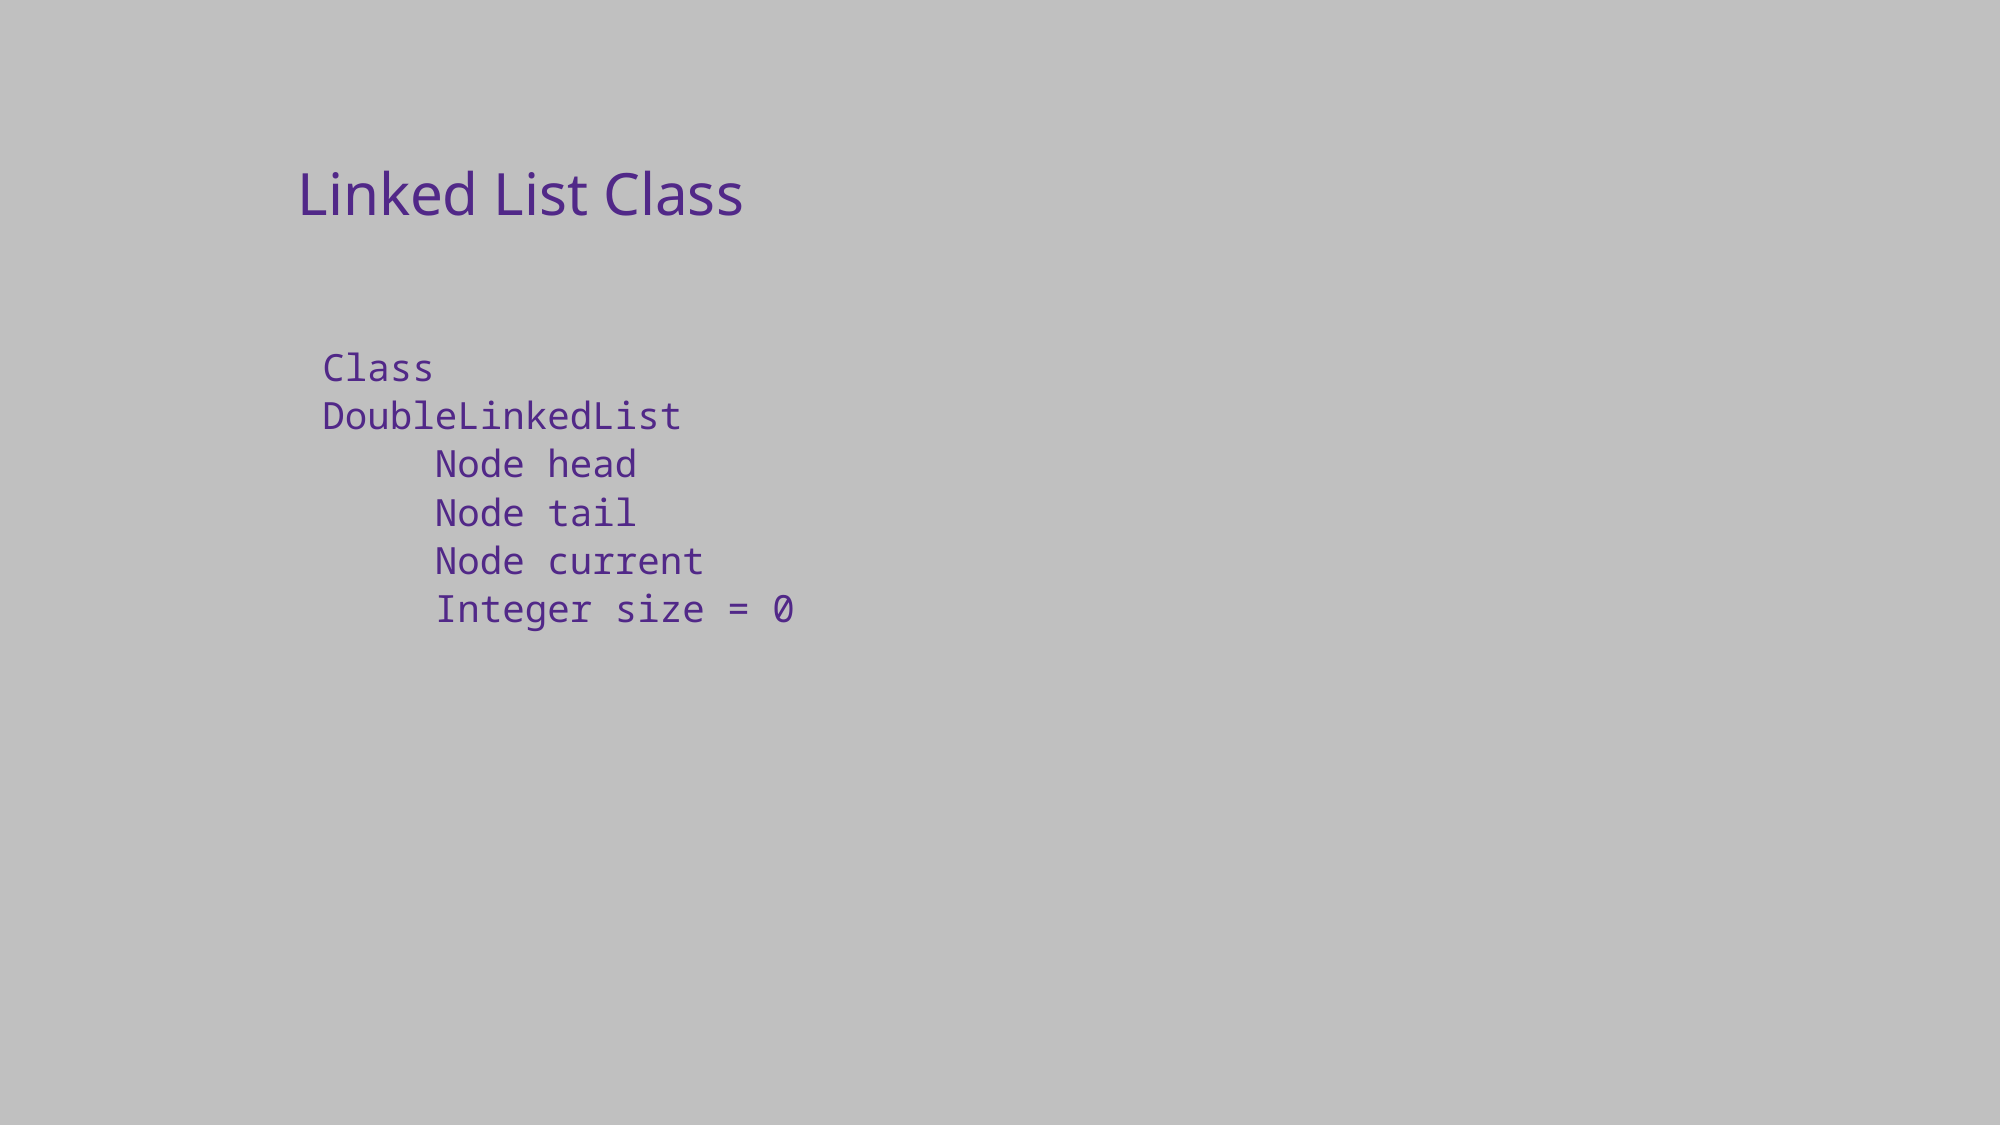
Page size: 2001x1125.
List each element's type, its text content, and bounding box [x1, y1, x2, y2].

text_box Class DoubleLinkedList Node head Node tail Node current Integer size = 0 [233, 333, 824, 638]
text_box Linked List Class [282, 149, 759, 235]
